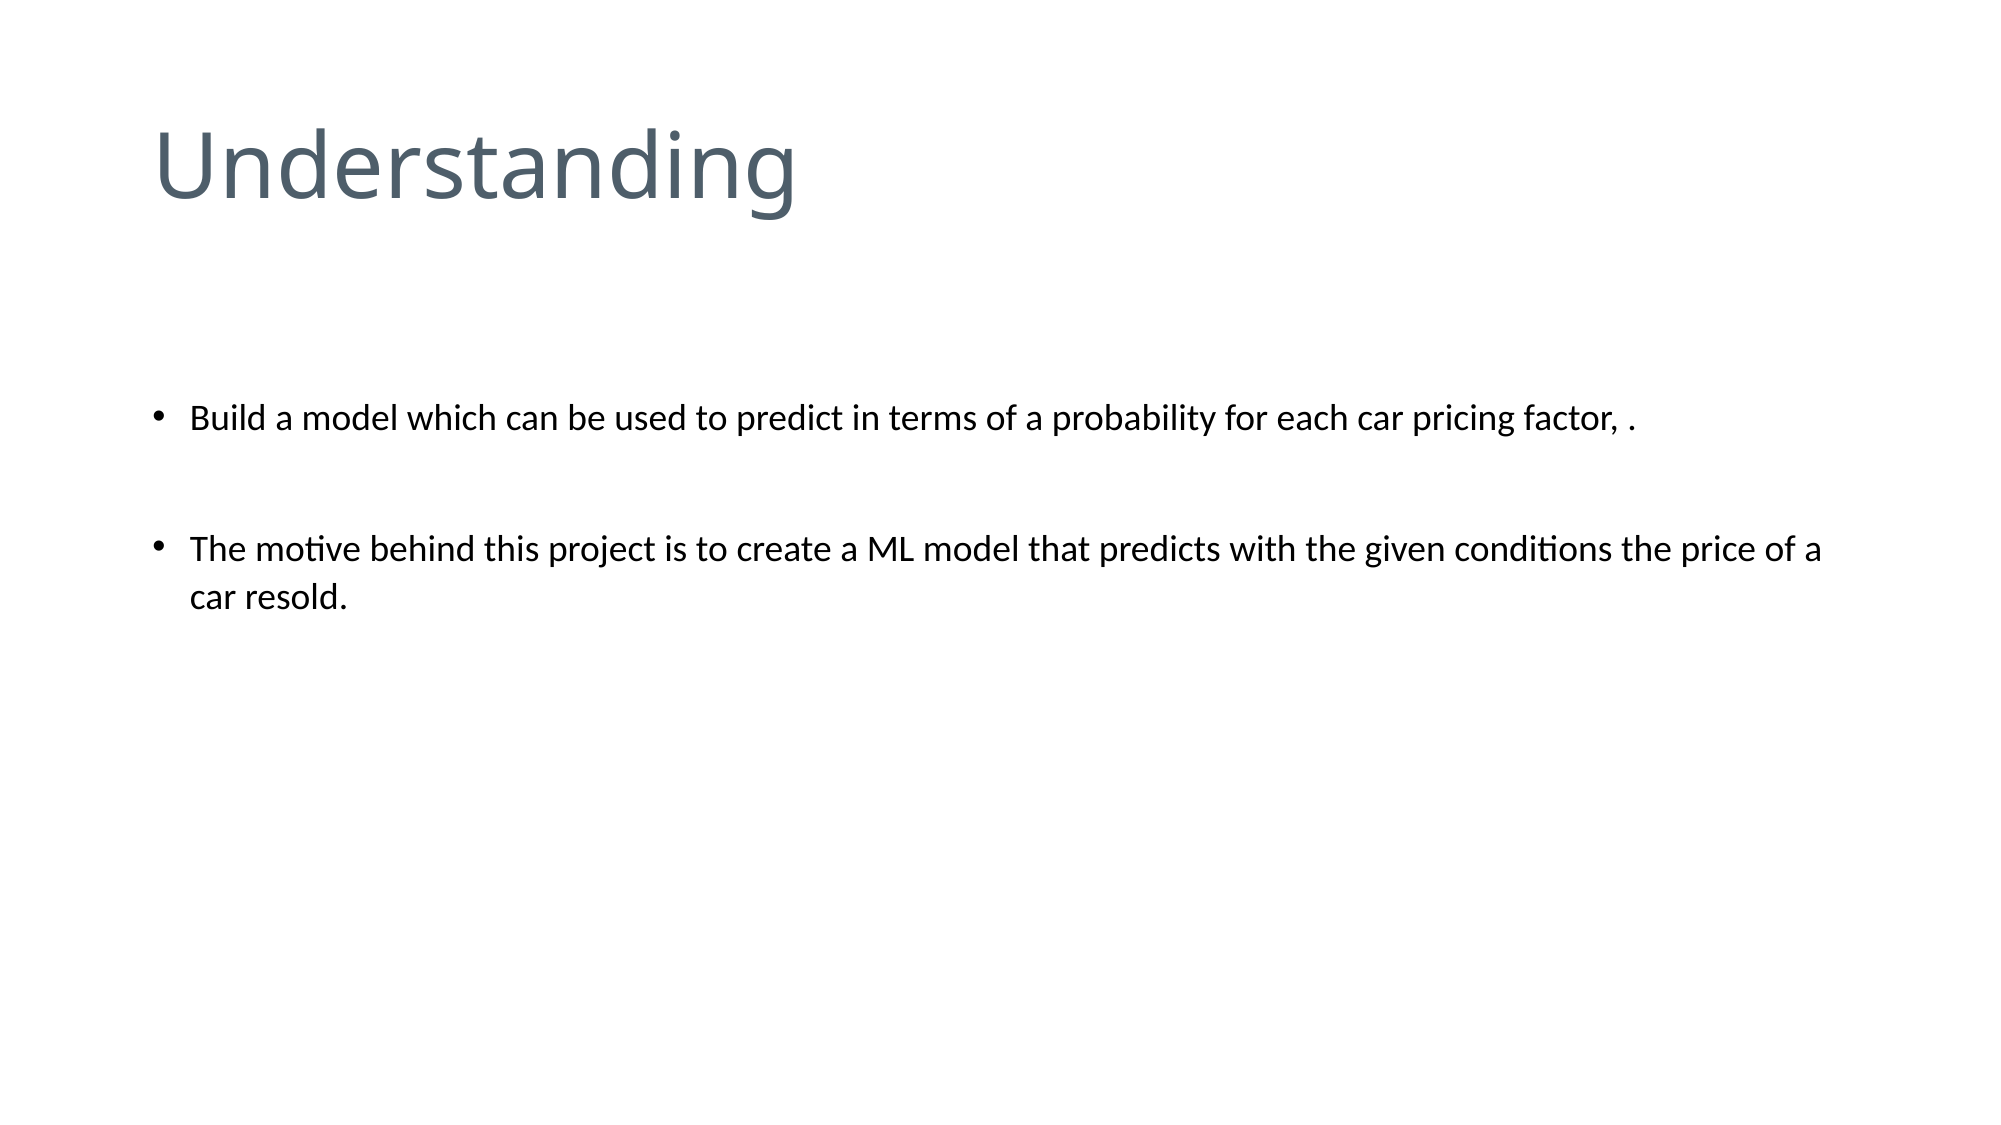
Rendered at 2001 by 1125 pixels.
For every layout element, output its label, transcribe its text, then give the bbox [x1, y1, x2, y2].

title Understanding [137, 59, 1863, 278]
list Build a model which can be used to predict in terms of a probability for each car pricing factor, . The motive behind this project is to create a ML model that predicts with the given conditions the price of a car resold. [137, 299, 1863, 1014]
